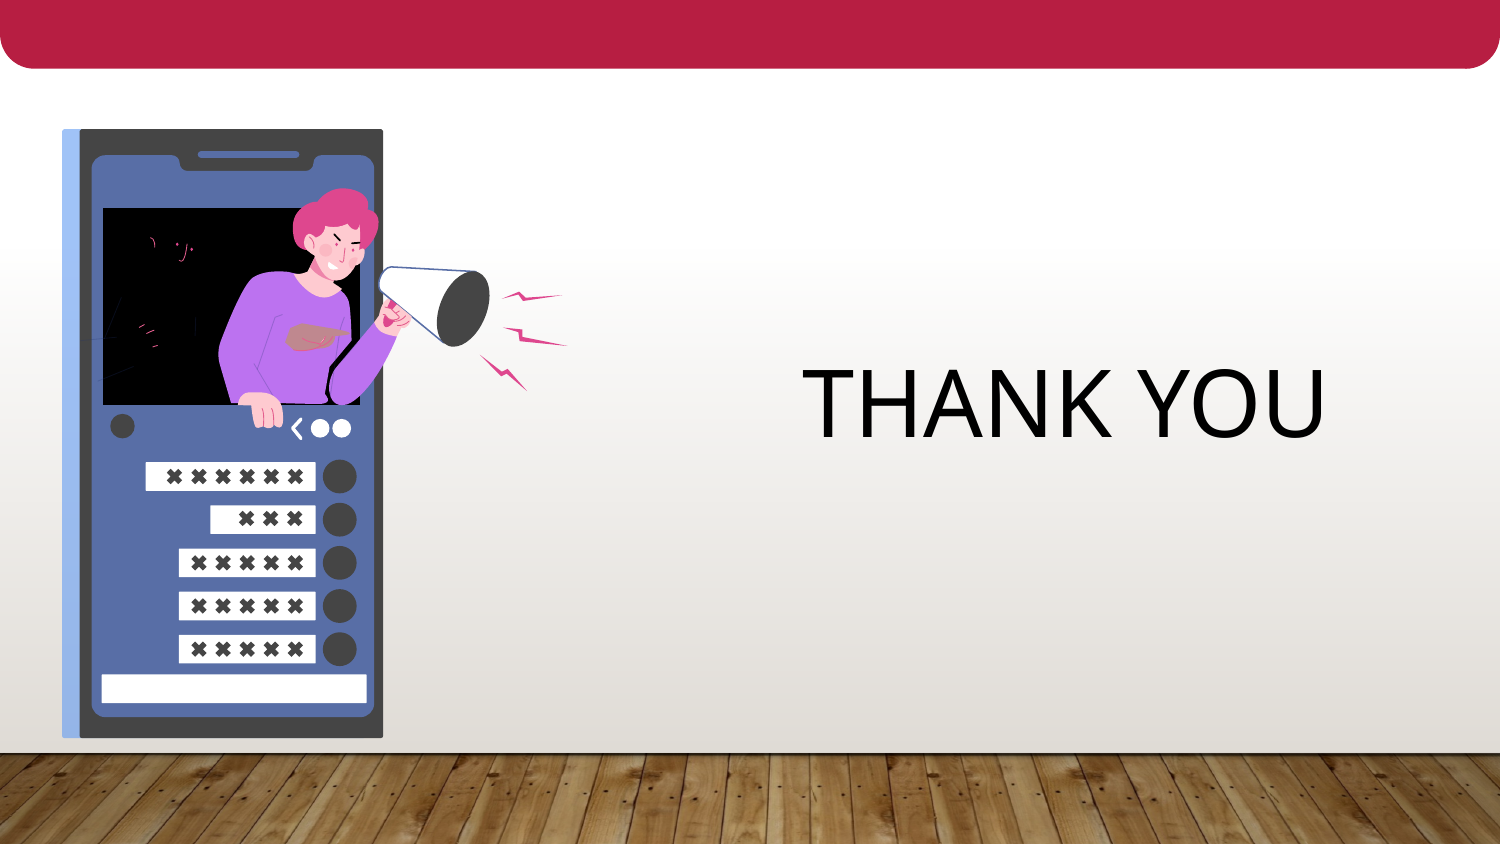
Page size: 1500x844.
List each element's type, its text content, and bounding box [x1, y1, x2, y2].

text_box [61, 128, 568, 739]
title THANK YOU [750, 350, 1383, 639]
picture [0, 753, 1500, 844]
text_box [0, 0, 1500, 69]
